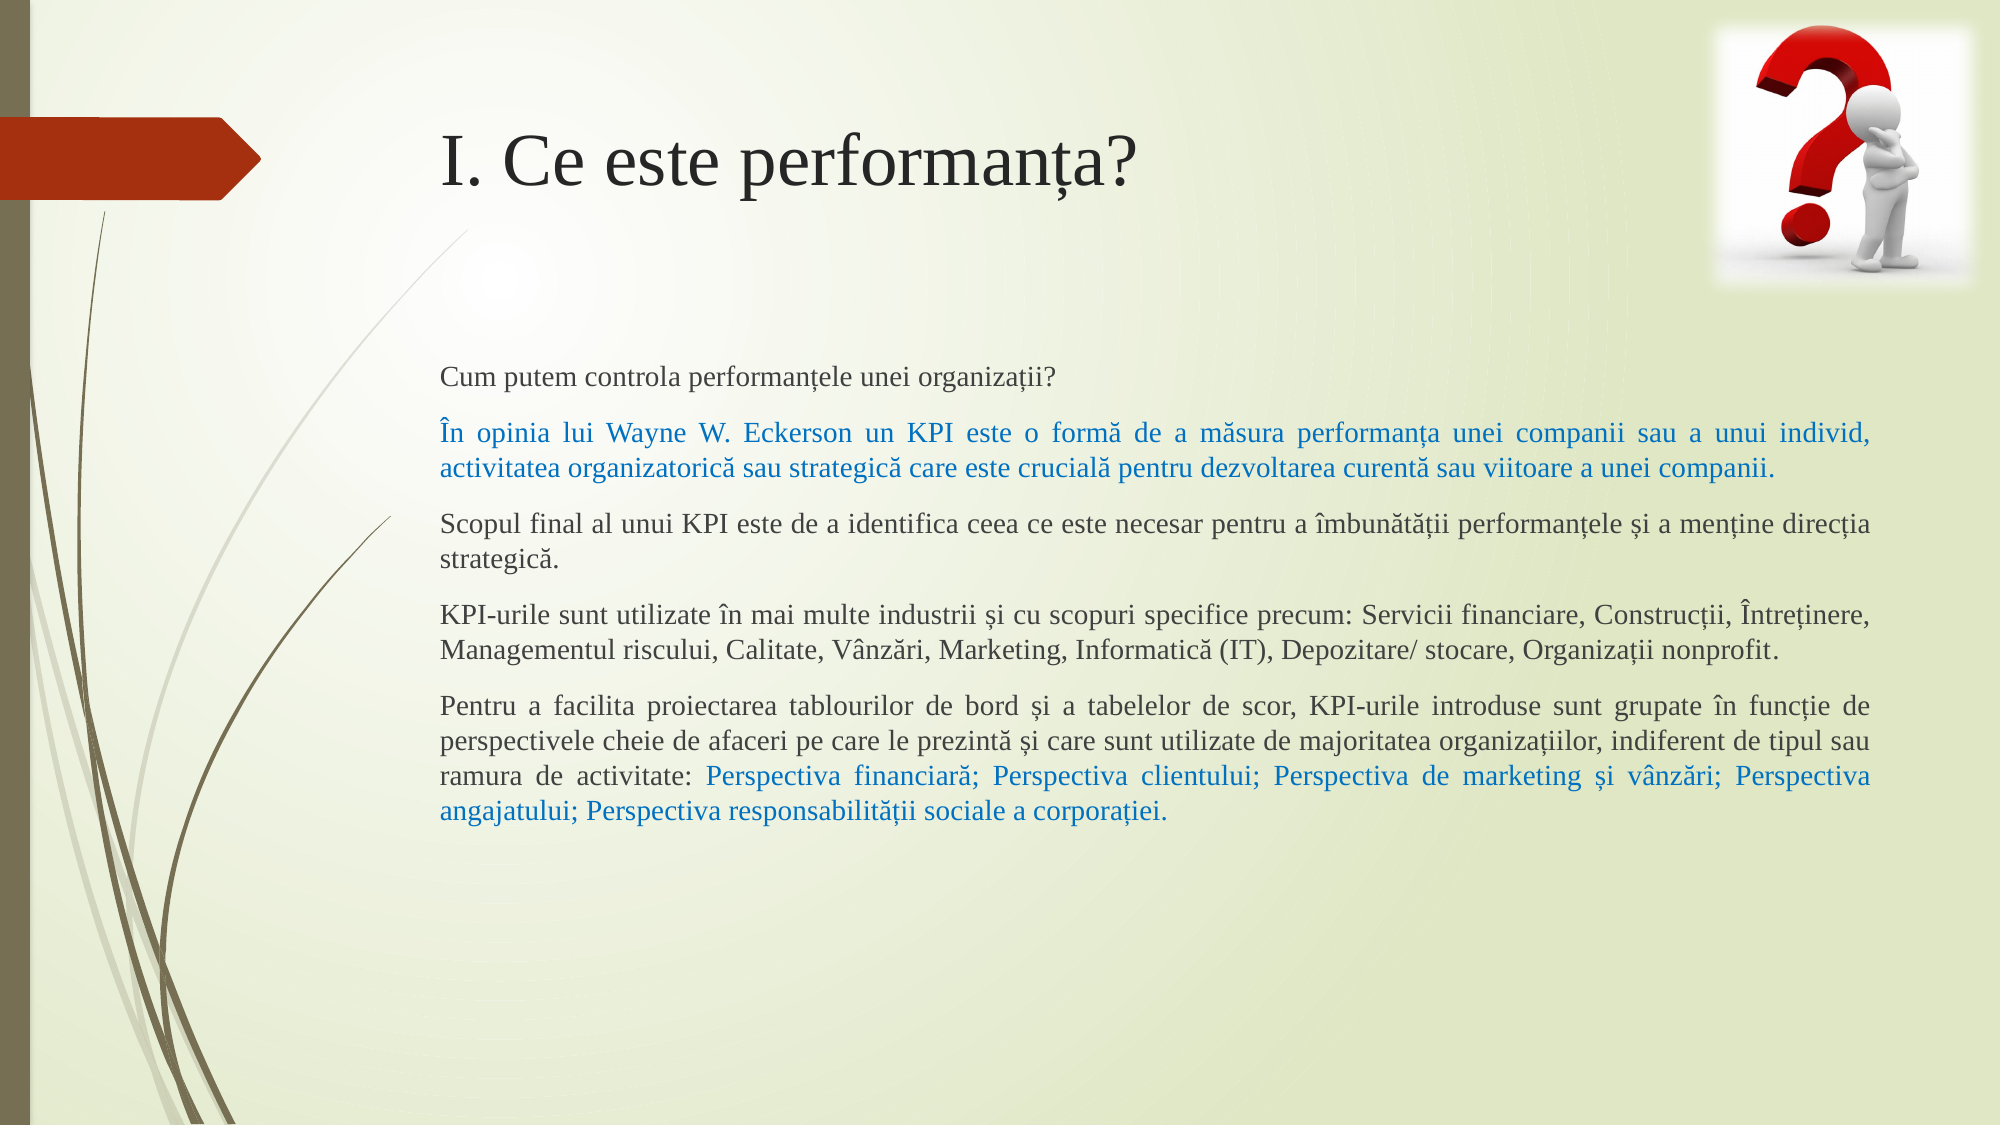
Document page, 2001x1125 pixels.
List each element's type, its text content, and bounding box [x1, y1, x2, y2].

title I. Ce este performanța? [425, 102, 1888, 313]
picture [1697, 9, 1990, 303]
list Cum putem controla performanțele unei organizații? În opinia lui Wayne W. Eckerson un KPI este o formă de a măsura performanța unei companii sau a unui individ, activitatea organizatorică sau strategică care este crucială pentru dezvoltarea curentă sau viitoare a unei companii. Scopul final al unui KPI este de a identifica ceea ce este necesar pentru a îmbunătății performanțele și a menține direcția strategică. KPI-urile sunt utilizate în mai multe industrii și cu scopuri specifice precum: Servicii financiare, Construcții, Întreținere, Managementul riscului, Calitate, Vânzări, Marketing, Informatică (IT), Depozitare/ stocare, Organizații nonprofit. Pentru a facilita proiectarea tablourilor de bord și a tabelelor de scor, KPI-urile introduse sunt grupate în funcție de perspectivele cheie de afaceri pe care le prezintă și care sunt utilizate de majoritatea organizațiilor, indiferent de tipul sau ramura de activitate: Perspectiva financiară; Perspectiva clientului; Perspectiva de marketing și vânzări; Perspectiva angajatului; Perspectiva responsabilității sociale a corporației. [424, 350, 1888, 970]
